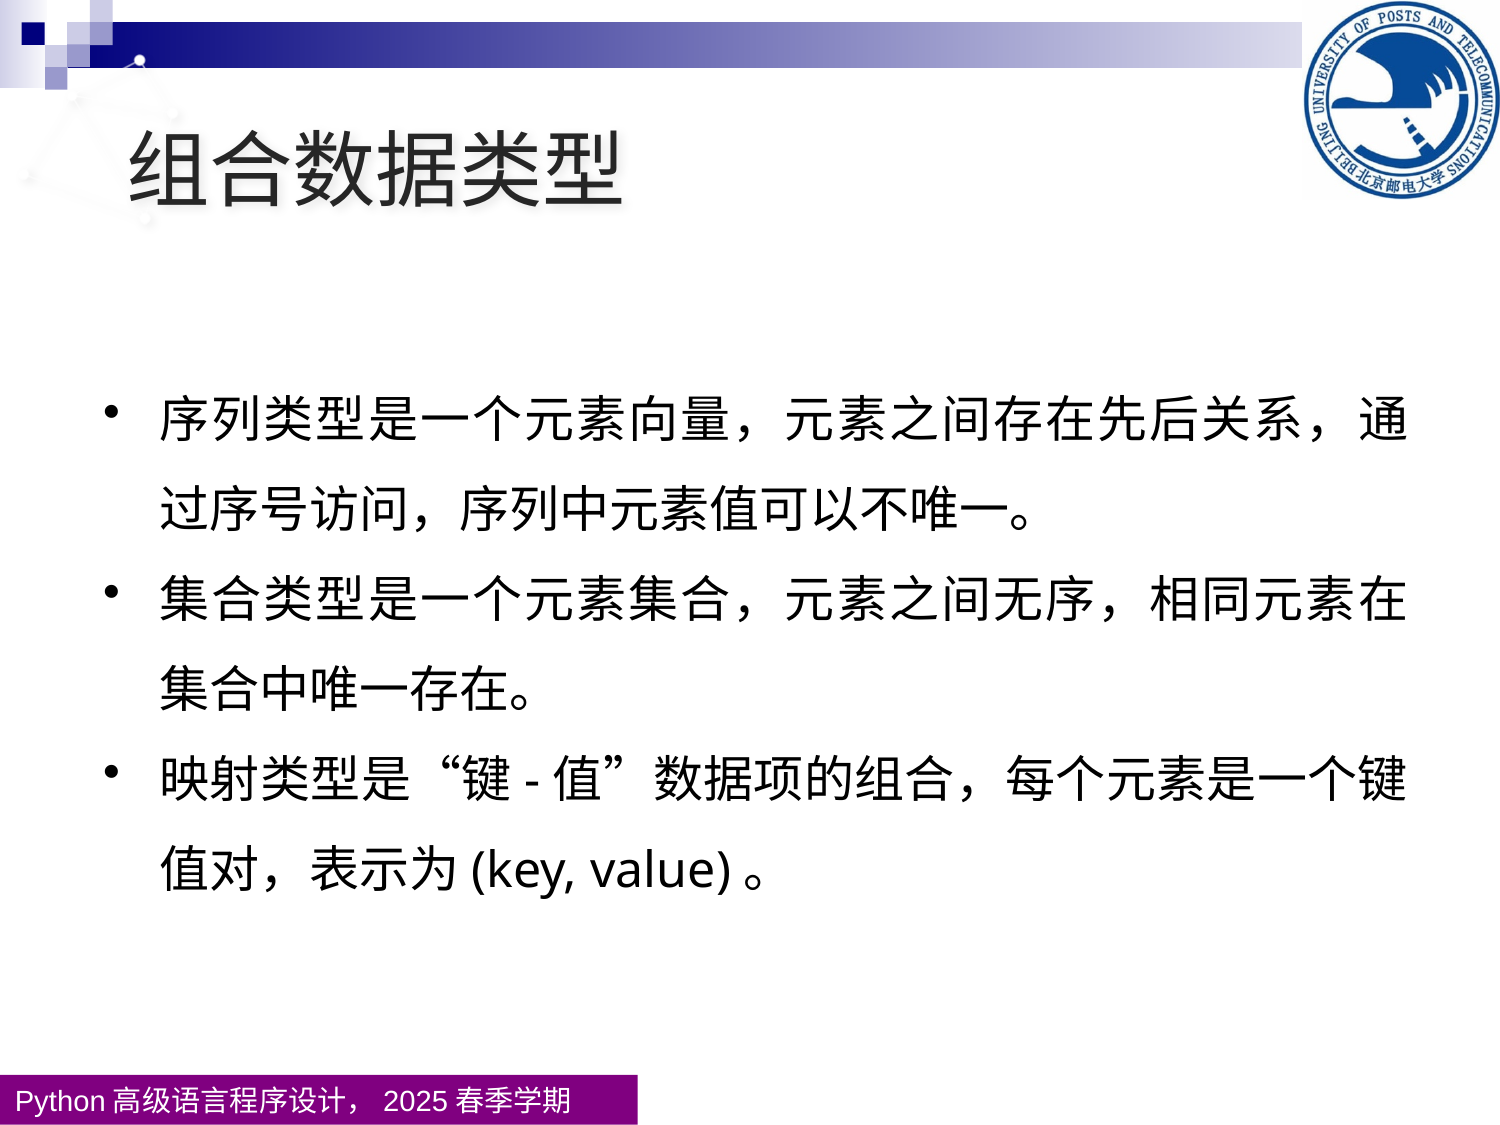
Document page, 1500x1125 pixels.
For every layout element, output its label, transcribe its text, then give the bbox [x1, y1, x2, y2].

picture [1302, 0, 1500, 200]
picture [8, 39, 211, 242]
text_box 序列类型是一个元素向量，元素之间存在先后关系，通过序号访问，序列中元素值可以不唯一。 集合类型是一个元素集合，元素之间无序，相同元素在集合中唯一存在。 映射类型是“键-值”数据项的组合，每个元素是一个键值对，表示为(key, value)。 [88, 349, 1424, 905]
text_box 组合数据类型 [215, 109, 641, 225]
